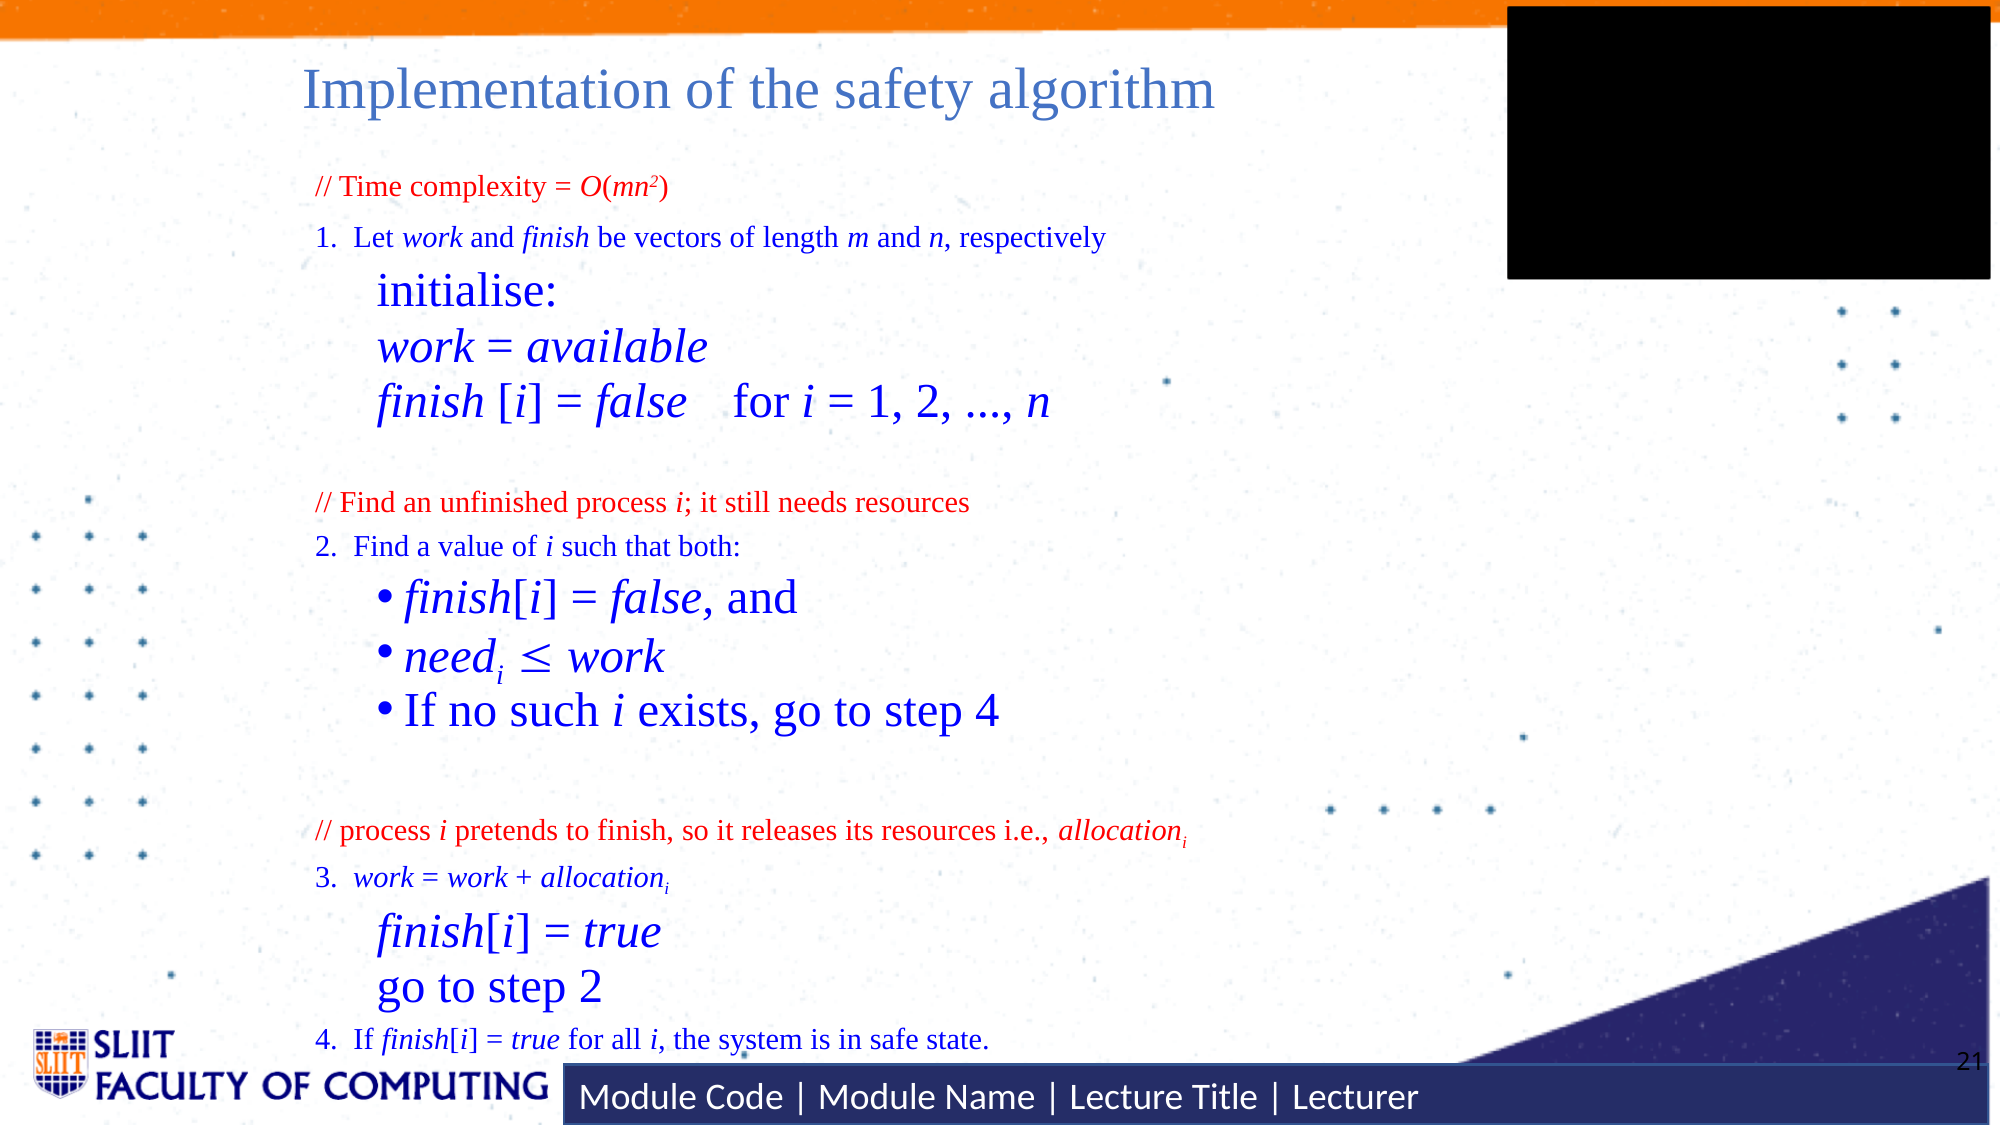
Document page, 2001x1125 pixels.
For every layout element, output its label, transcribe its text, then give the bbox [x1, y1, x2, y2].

list // Time complexity = O(mn2) 1. Let work and finish be vectors of length m and n, respectively initialise: work = available finish [i] = false for i = 1, 2, ..., n // Find an unfinished process i; it still needs resources 2. Find a value of i such that both: finish[i] = false, and needi  work If no such i exists, go to step 4 // process i pretends to finish, so it releases its resources i.e., allocationi 3. work = work + allocationi finish[i] = true go to step 2 4. If finish[i] = true for all i, the system is in safe state. [300, 162, 1700, 1075]
picture [1989, 1100, 2000, 1125]
title Implementation of the safety algorithm [287, 47, 1700, 133]
picture [0, 0, 2000, 1125]
slide_number 21 [1850, 1025, 2000, 1100]
